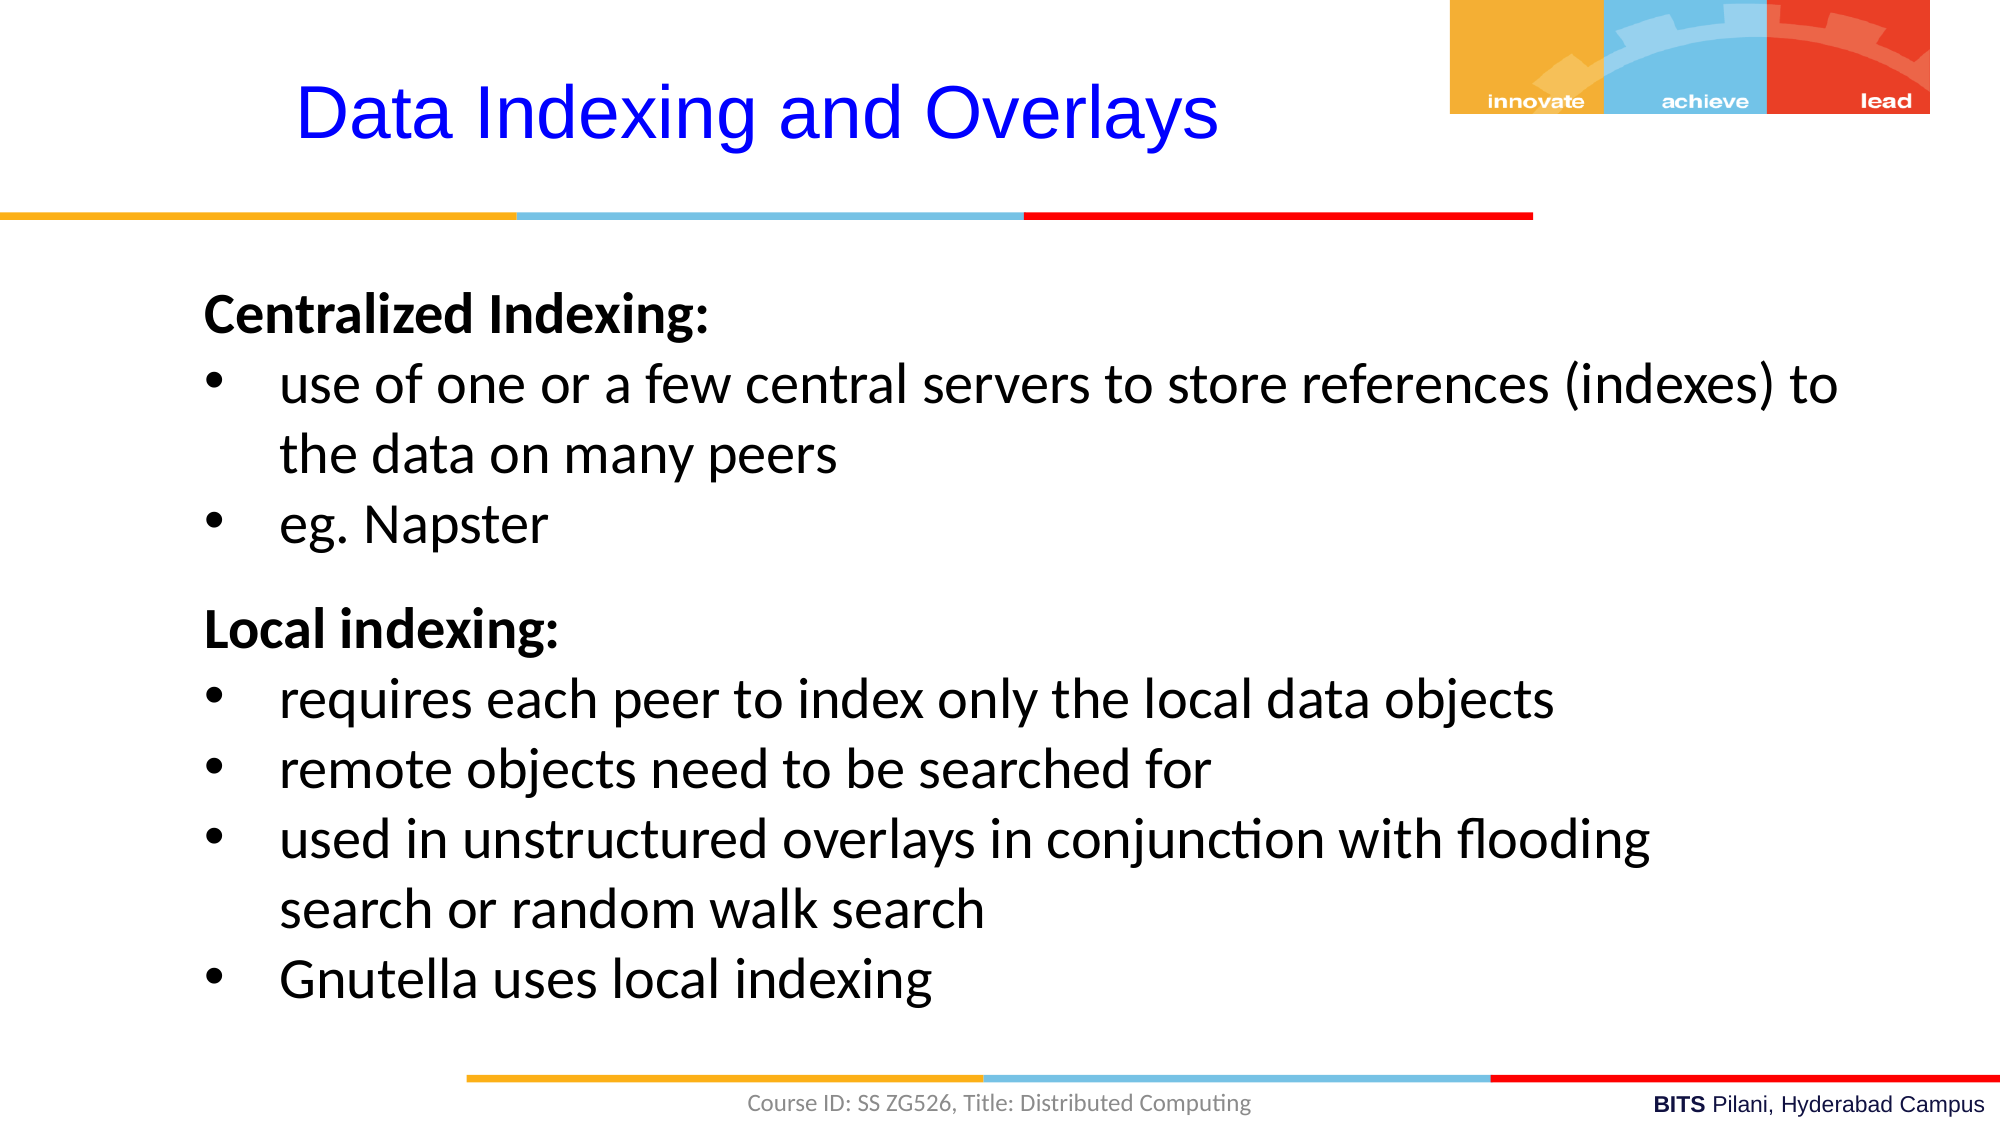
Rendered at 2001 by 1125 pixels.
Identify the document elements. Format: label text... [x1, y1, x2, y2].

list Data Indexing and Overlays [66, 14, 1450, 203]
text_box Local indexing: requires each peer to index only the local data objects remote objects need to be searched for used in unstructured overlays in conjunction with flooding search or random walk search Gnutella uses local indexing [114, 582, 1783, 1018]
picture [1449, 0, 1930, 114]
footer Course ID: SS ZG526, Title: Distributed Computing [662, 1071, 1338, 1125]
text_box Centralized Indexing: use of one or a few central servers to store references (indexes) to the data on many peers eg. Napster [114, 267, 1917, 633]
